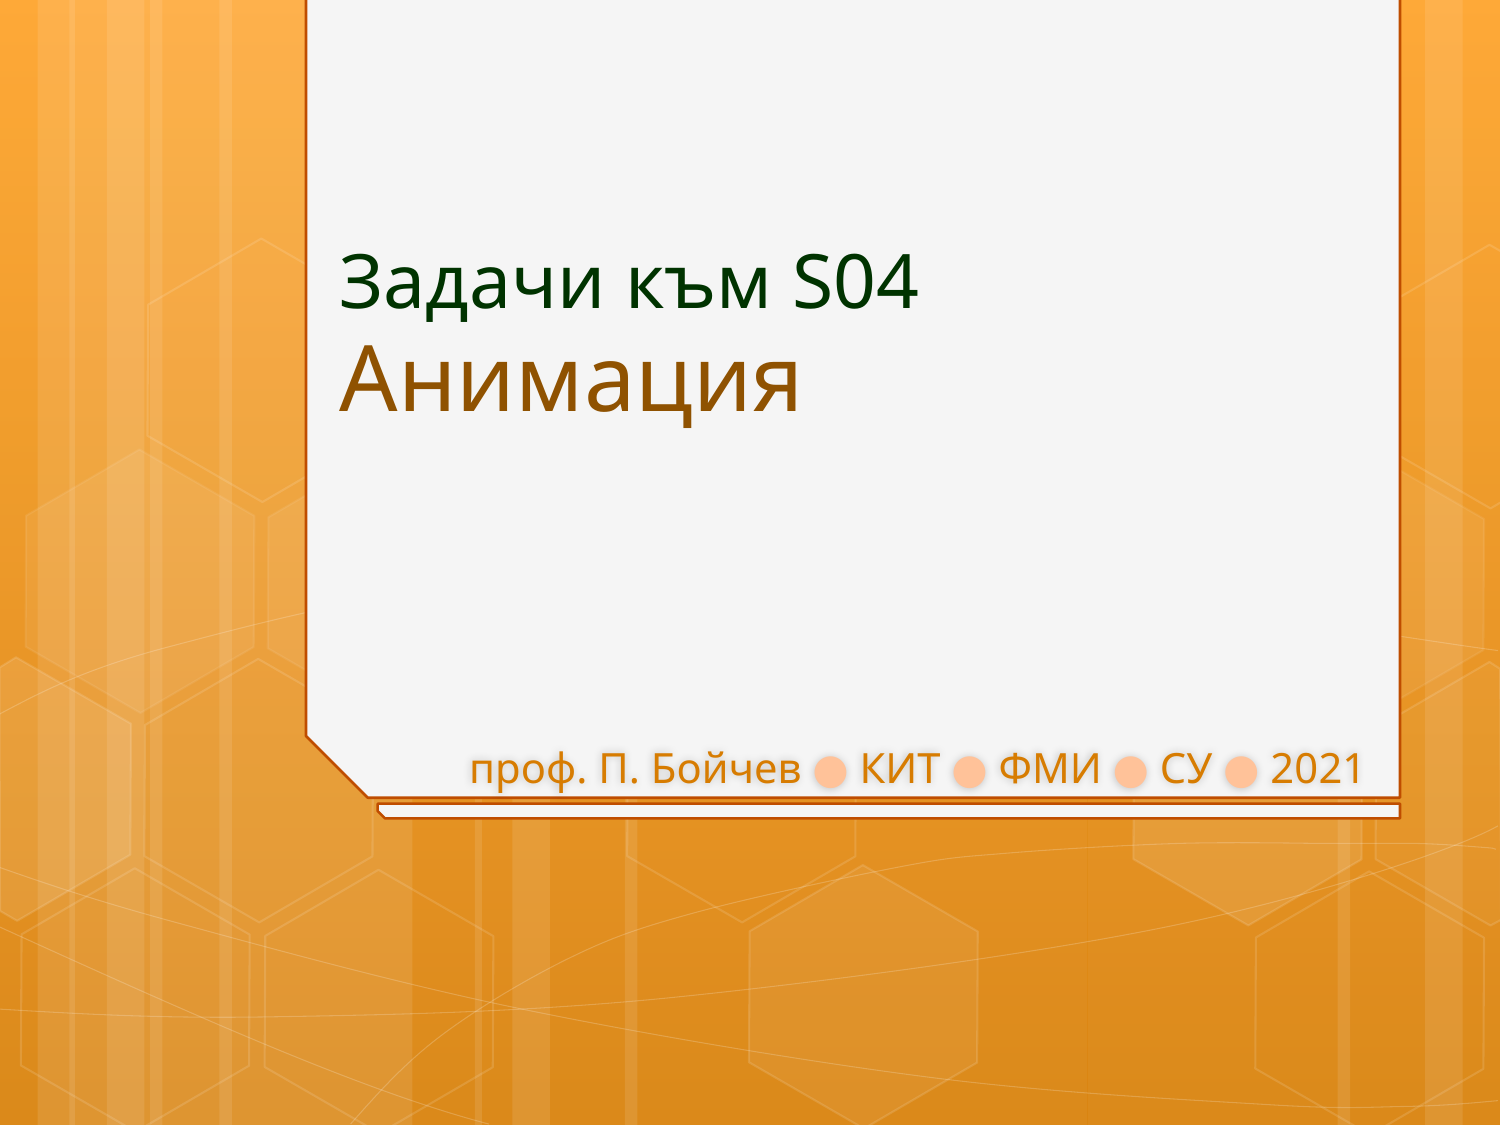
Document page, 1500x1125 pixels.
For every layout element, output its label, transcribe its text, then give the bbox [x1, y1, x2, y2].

list Задачи към S04 [324, 181, 1386, 332]
title Анимация [324, 332, 1382, 675]
